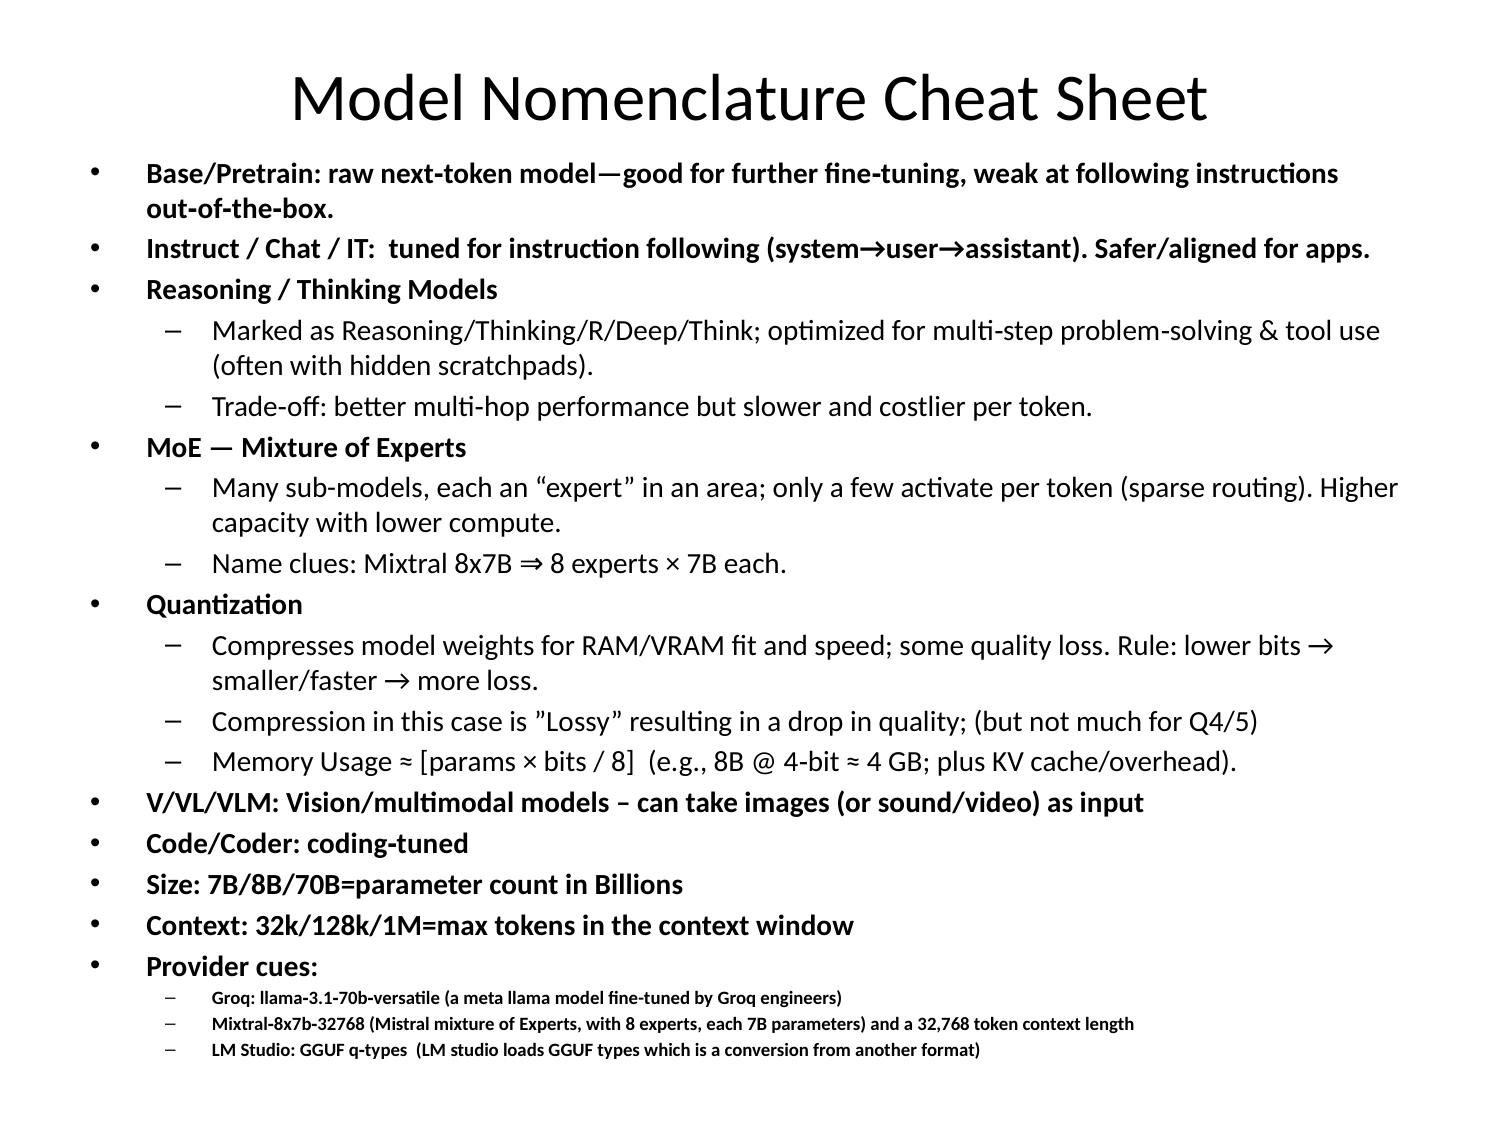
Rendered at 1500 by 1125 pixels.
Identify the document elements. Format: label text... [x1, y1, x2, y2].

title Model Nomenclature Cheat Sheet [75, 0, 1425, 146]
list Base/Pretrain: raw next‑token model—good for further fine‑tuning, weak at following instructions out‑of‑the‑box. Instruct / Chat / IT: tuned for instruction following (system→user→assistant). Safer/aligned for apps. Reasoning / Thinking Models Marked as Reasoning/Thinking/R/Deep/Think; optimized for multi‑step problem‑solving & tool use (often with hidden scratchpads). Trade‑off: better multi‑hop performance but slower and costlier per token. MoE — Mixture of Experts Many sub-models, each an “expert” in an area; only a few activate per token (sparse routing). Higher capacity with lower compute. Name clues: Mixtral 8x7B ⇒ 8 experts × 7B each. Quantization Compresses model weights for RAM/VRAM fit and speed; some quality loss. Rule: lower bits → smaller/faster → more loss. Compression in this case is ”Lossy” resulting in a drop in quality; (but not much for Q4/5) Memory Usage ≈ [params × bits / 8] (e.g., 8B @ 4‑bit ≈ 4 GB; plus KV cache/overhead). V/VL/VLM: Vision/multimodal models – can take images (or sound/video) as input Code/Coder: coding‑tuned Size: 7B/8B/70B=parameter count in Billions Context: 32k/128k/1M=max tokens in the context window Provider cues: Groq: llama‑3.1‑70b‑versatile (a meta llama model fine-tuned by Groq engineers) Mixtral‑8x7b‑32768 (Mistral mixture of Experts, with 8 experts, each 7B parameters) and a 32,768 token context length LM Studio: GGUF q‑types (LM studio loads GGUF types which is a conversion from another format) [75, 146, 1425, 1089]
